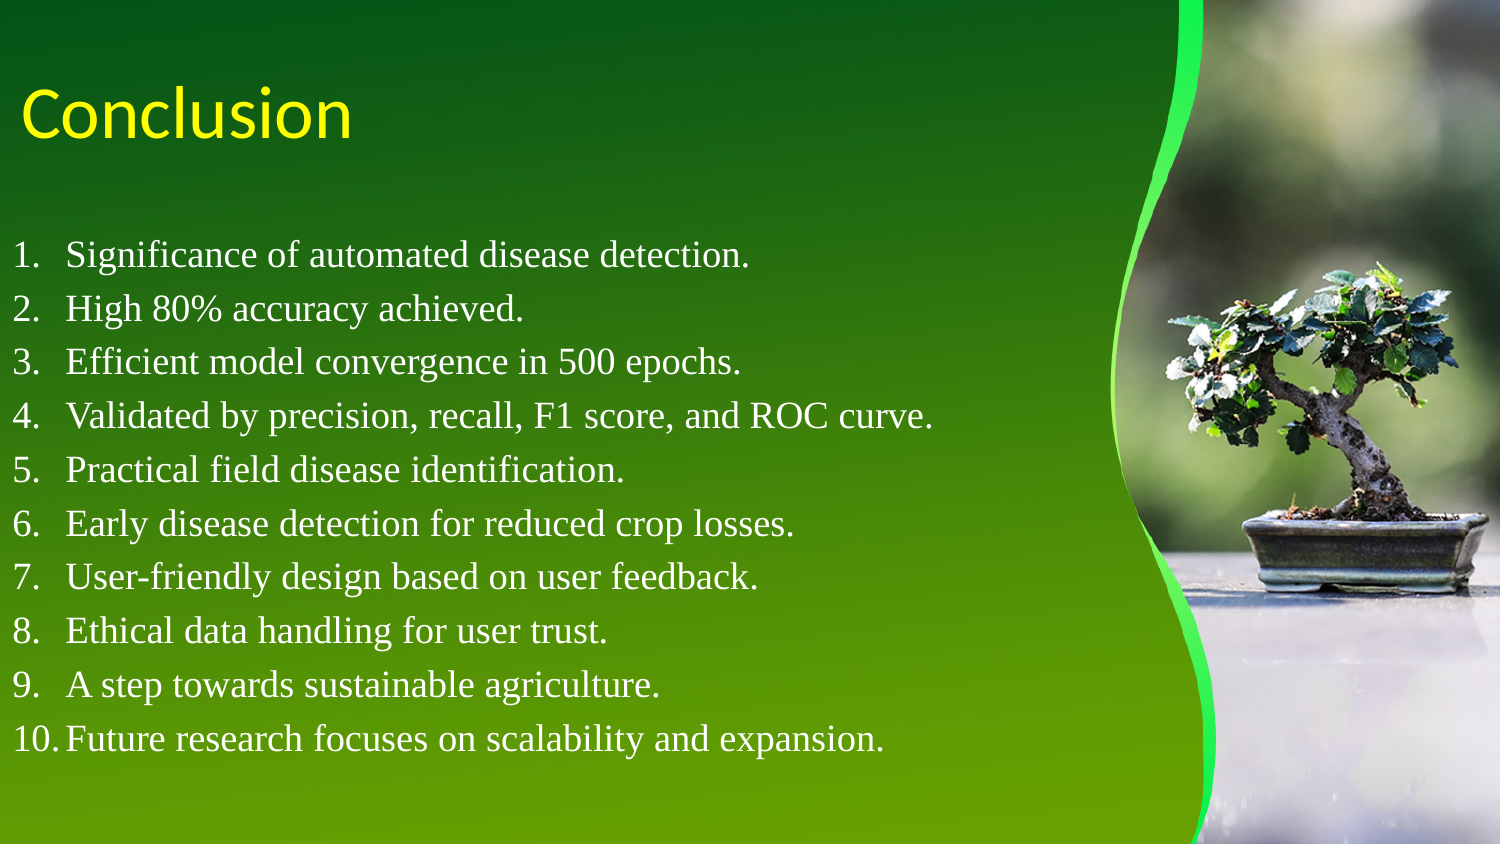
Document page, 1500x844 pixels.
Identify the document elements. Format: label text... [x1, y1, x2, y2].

list Significance of automated disease detection. High 80% accuracy achieved. Efficient model convergence in 500 epochs. Validated by precision, recall, F1 score, and ROC curve. Practical field disease identification. Early disease detection for reduced crop losses. User-friendly design based on user feedback. Ethical data handling for user trust. A step towards sustainable agriculture. Future research focuses on scalability and expansion. [0, 221, 1021, 770]
title Conclusion [6, 46, 1032, 172]
picture [0, 0, 1500, 844]
